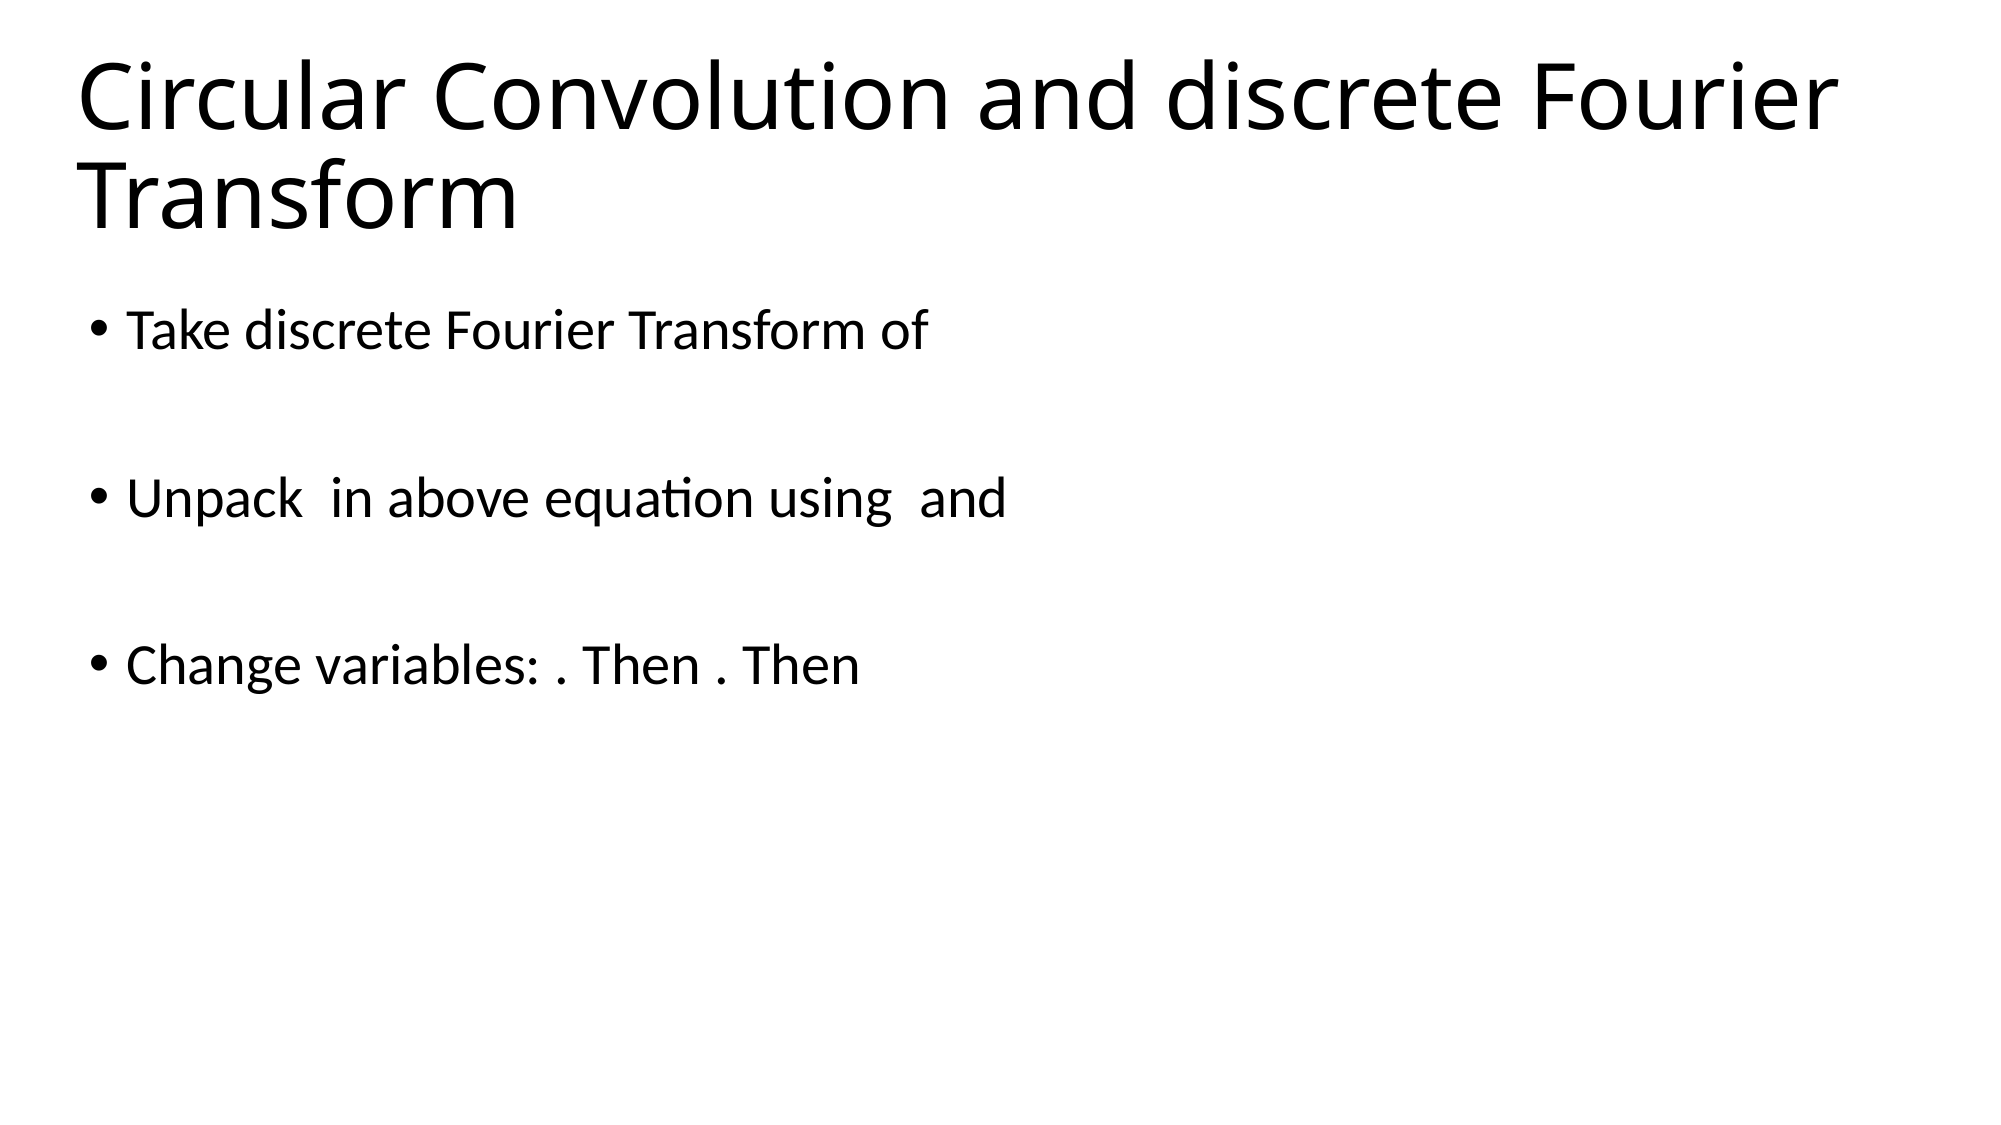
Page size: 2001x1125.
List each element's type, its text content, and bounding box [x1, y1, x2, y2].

title Circular Convolution and discrete Fourier Transform [61, 40, 2000, 259]
